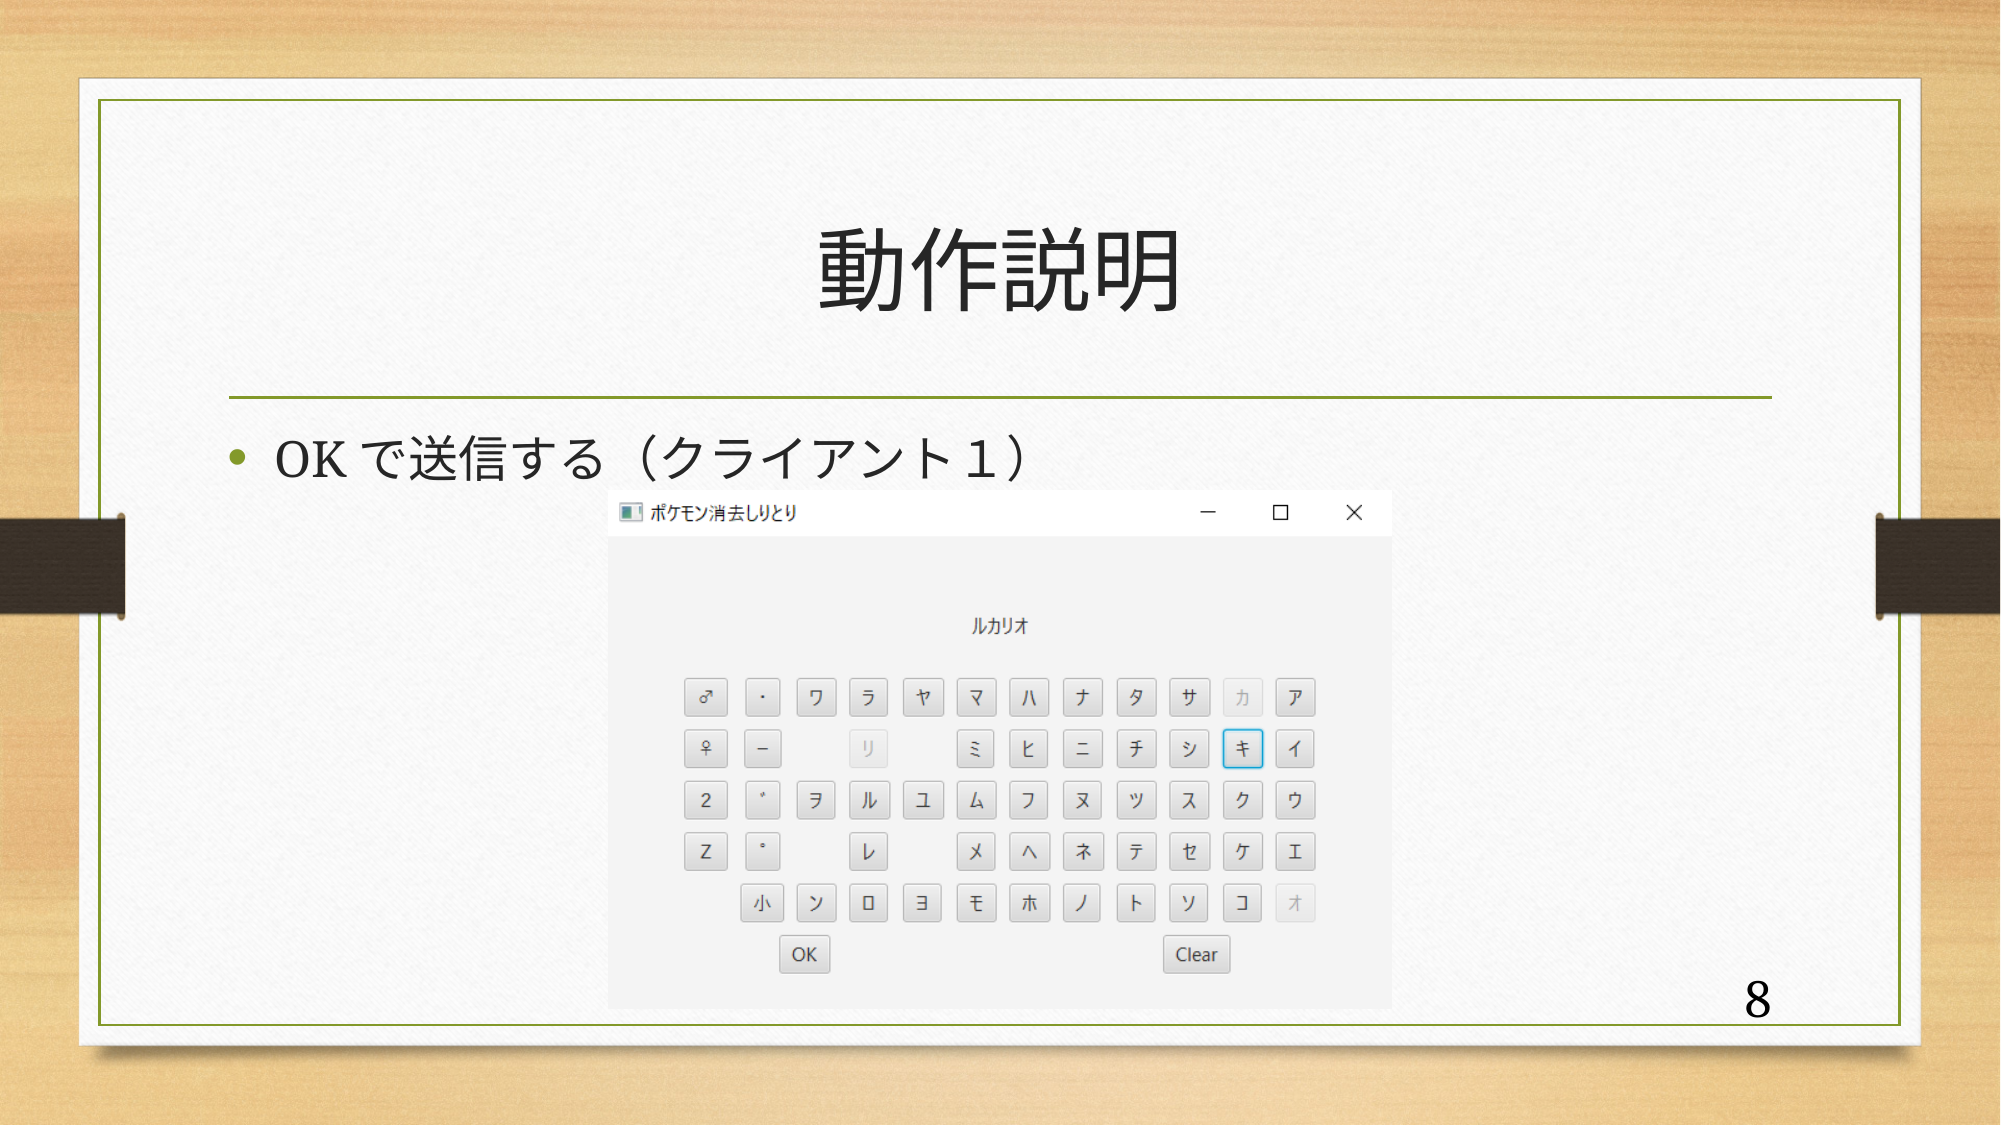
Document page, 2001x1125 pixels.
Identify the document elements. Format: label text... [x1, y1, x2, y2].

list OKで送信する（クライアント１） [212, 419, 1788, 964]
picture [0, 0, 2001, 1125]
title 動作説明 [212, 161, 1788, 375]
slide_number 8 [1698, 979, 1788, 1025]
